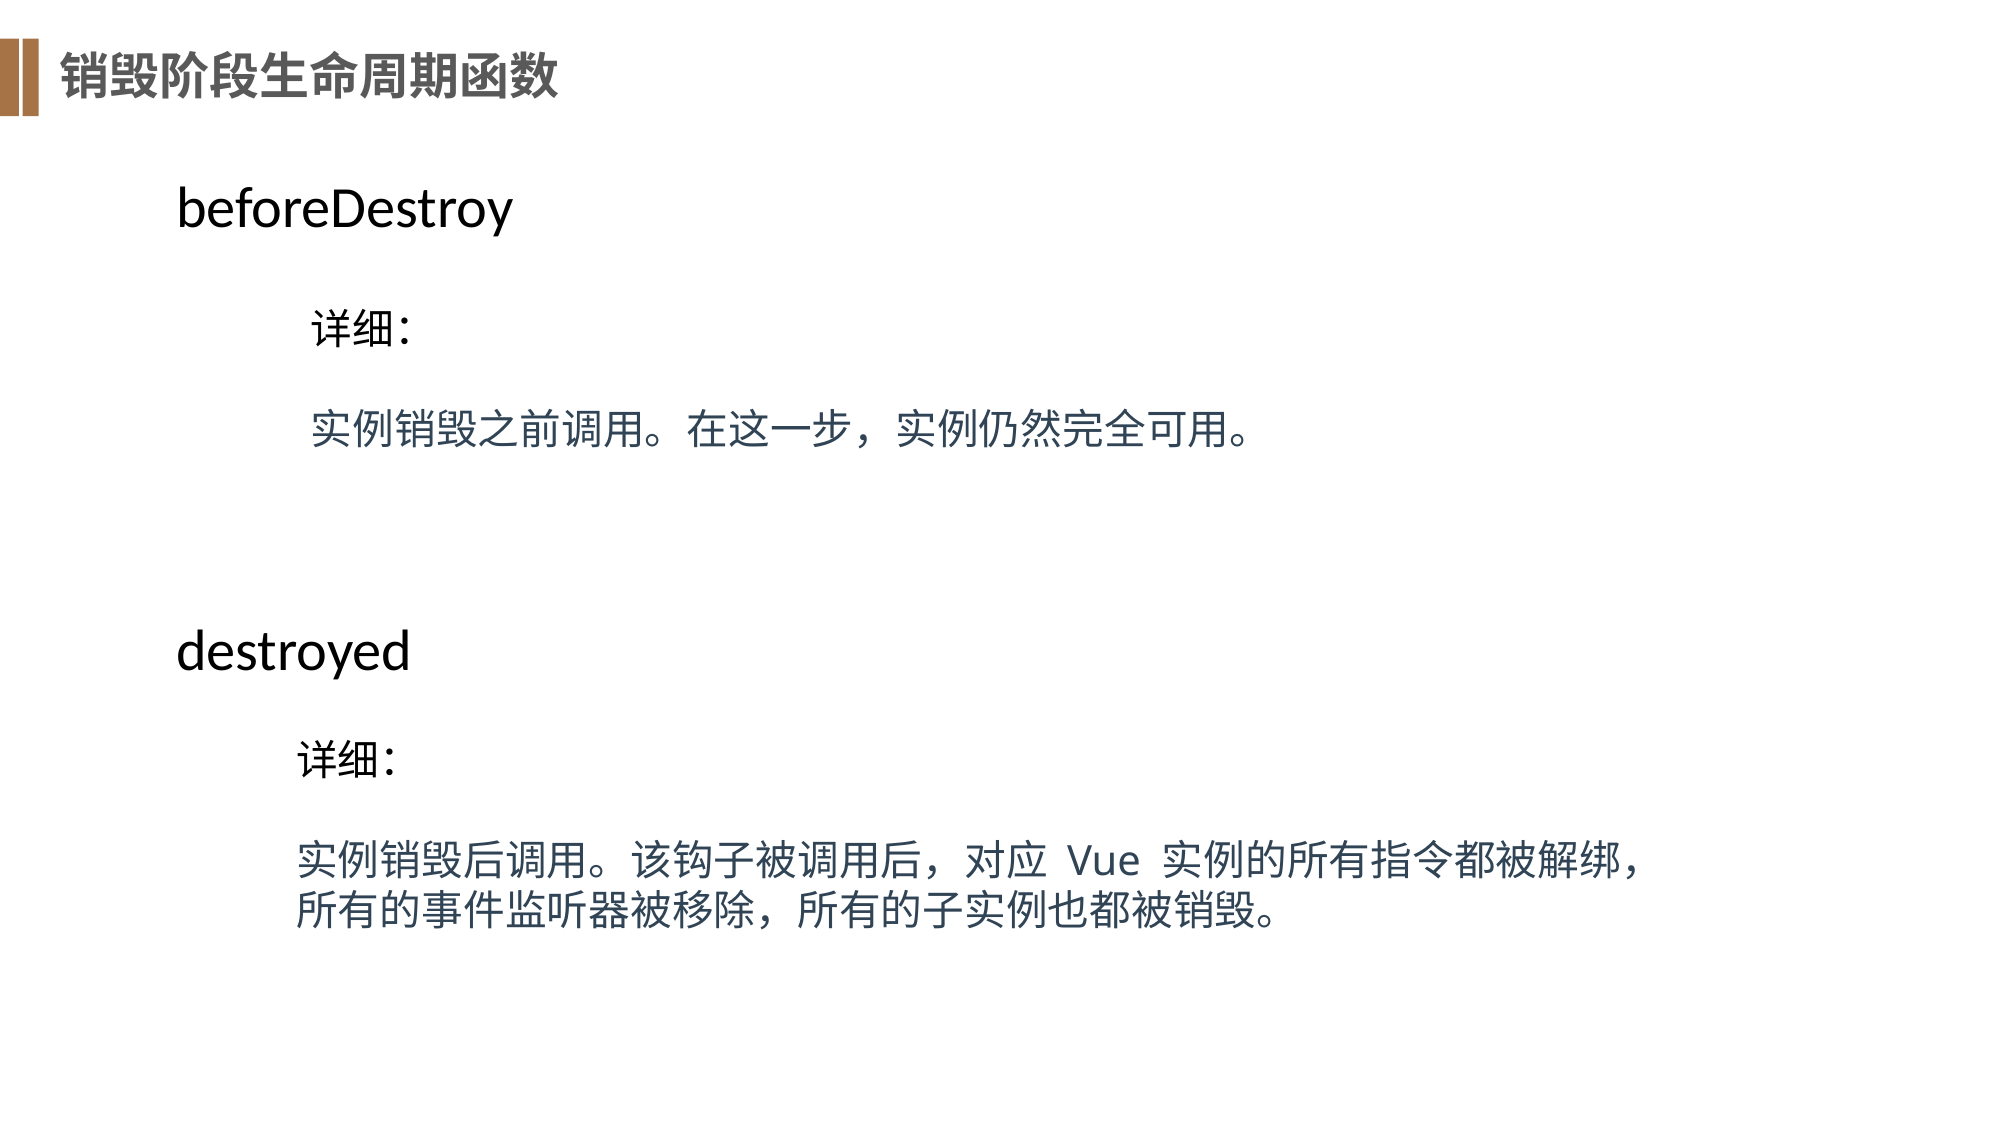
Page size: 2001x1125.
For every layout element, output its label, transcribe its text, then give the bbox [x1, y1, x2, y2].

text_box 销毁阶段生命周期函数 [44, 37, 595, 113]
text_box [0, 38, 20, 117]
text_box 详细： 实例销毁后调用。该钩子被调用后，对应 Vue 实例的所有指令都被解绑， 所有的事件监听器被移除，所有的子实例也都被销毁。 [281, 726, 1678, 942]
text_box 详细： 实例销毁之前调用。在这一步，实例仍然完全可用。 [296, 295, 1287, 460]
text_box [22, 38, 40, 117]
text_box destroyed [161, 605, 428, 690]
text_box beforeDestroy [161, 161, 529, 246]
